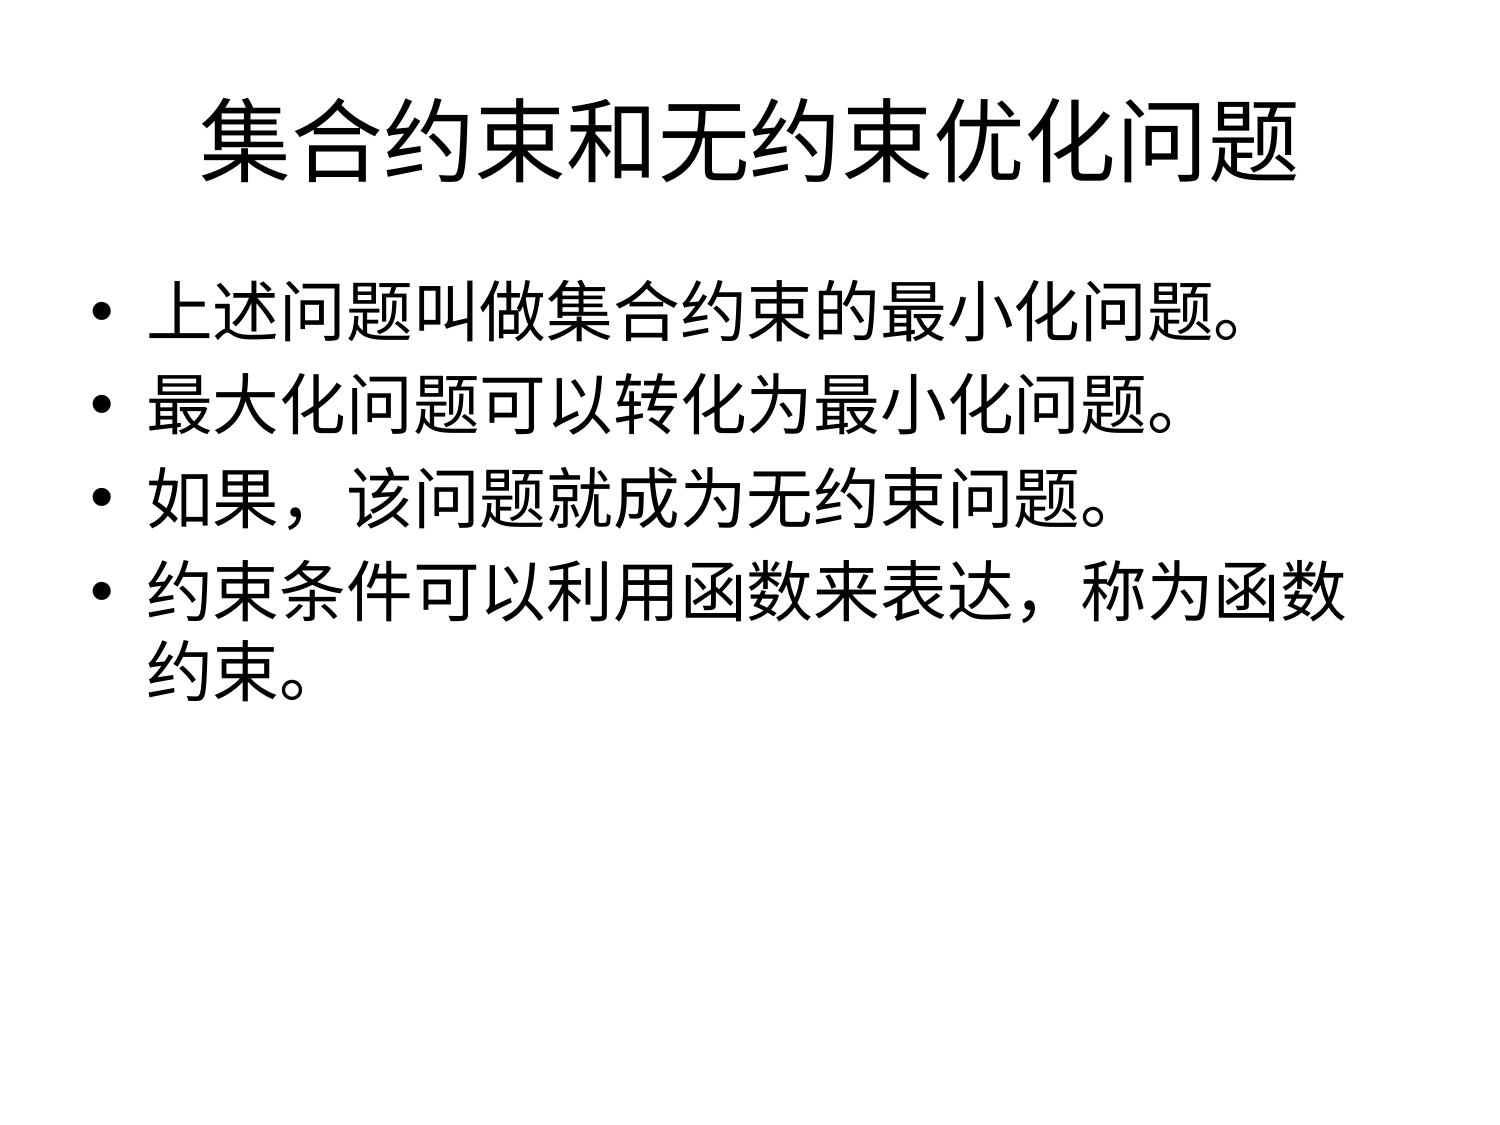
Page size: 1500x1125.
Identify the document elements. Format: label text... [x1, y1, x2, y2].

title 集合约束和无约束优化问题 [75, 45, 1425, 233]
